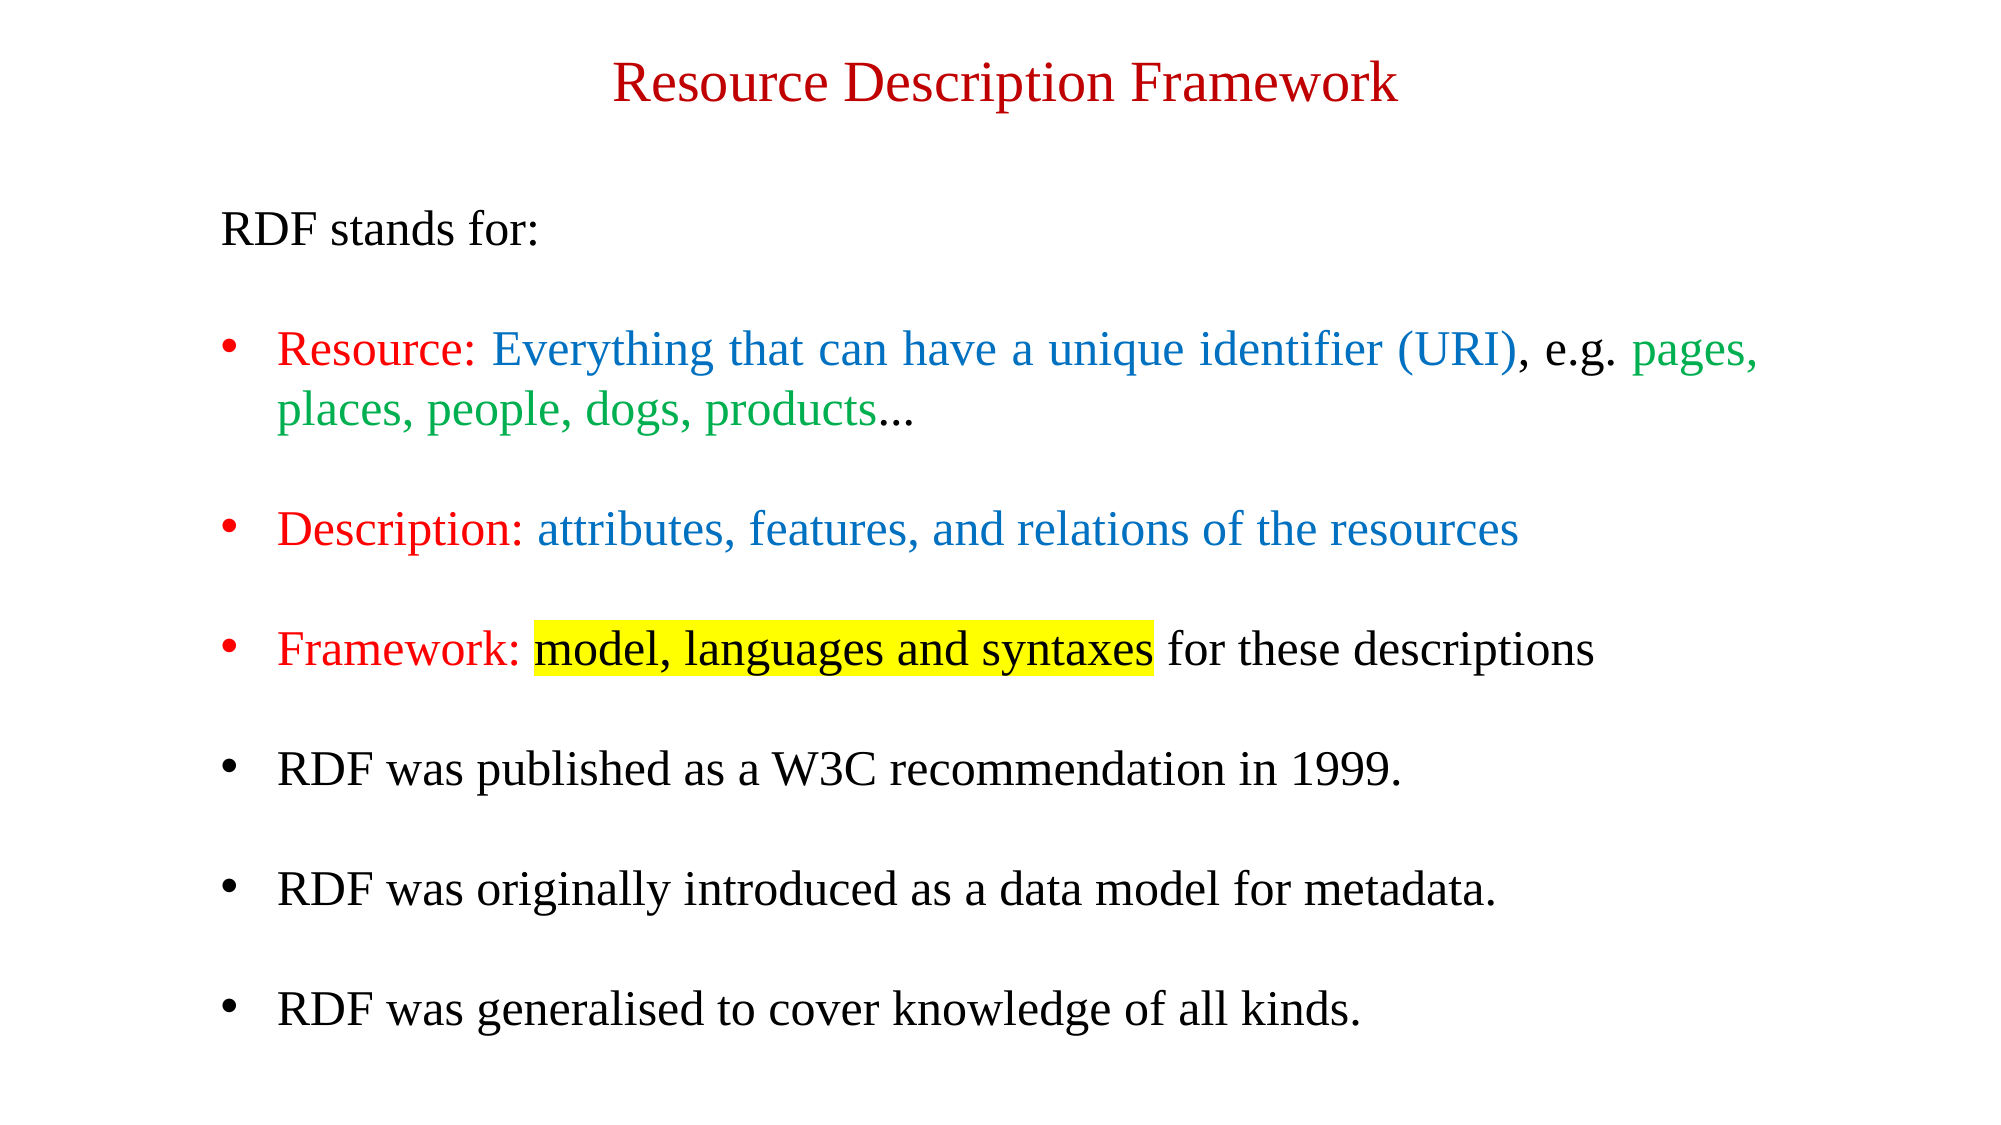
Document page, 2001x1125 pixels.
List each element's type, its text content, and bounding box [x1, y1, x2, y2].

text_box RDF stands for: Resource: Everything that can have a unique identifier (URI), e.g. pages, places, people, dogs, products... Description: attributes, features, and relations of the resources Framework: model, languages and syntaxes for these descriptions RDF was published as a W3C recommendation in 1999. RDF was originally introduced as a data model for metadata. RDF was generalised to cover knowledge of all kinds. [161, 187, 1774, 1043]
text_box Resource Description Framework [554, 31, 1458, 134]
